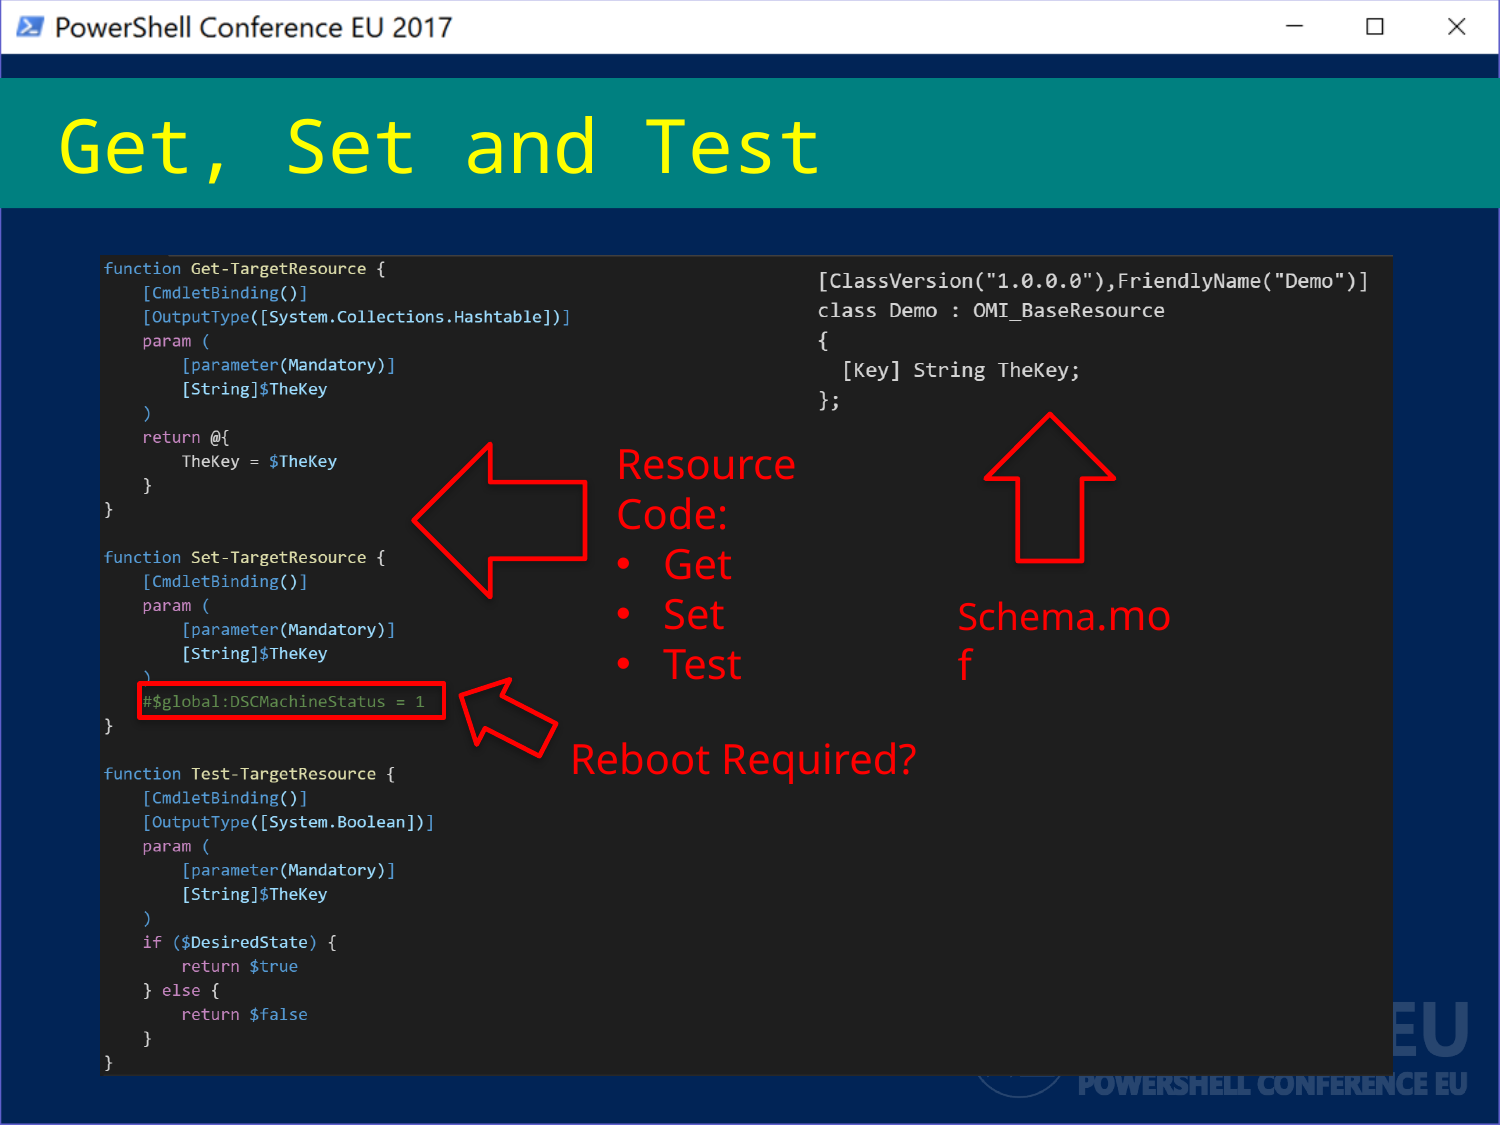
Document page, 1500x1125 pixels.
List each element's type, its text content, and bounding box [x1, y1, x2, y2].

title Get, Set and Test [0, 78, 1500, 209]
picture [0, 209, 1500, 1125]
picture [0, 0, 1500, 78]
